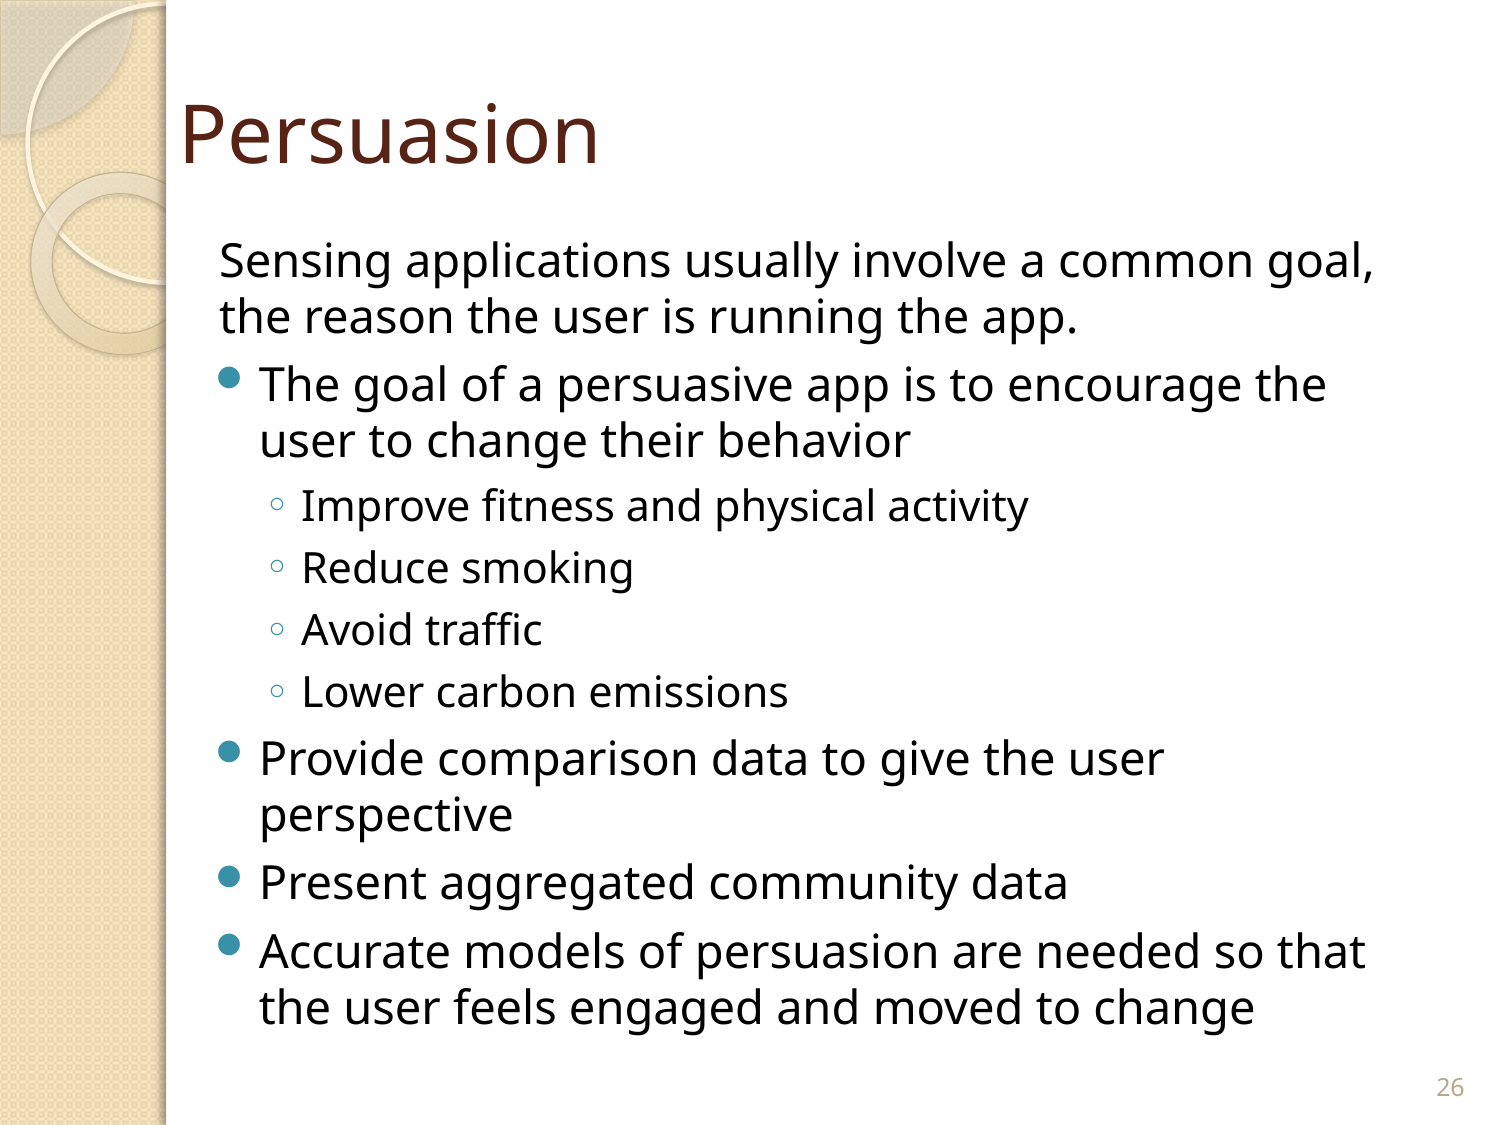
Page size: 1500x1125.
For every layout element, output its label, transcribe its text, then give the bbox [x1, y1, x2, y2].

slide_number 26 [1413, 1034, 1488, 1113]
title Persuasion [164, 75, 1425, 188]
list Sensing applications usually involve a common goal, the reason the user is running the app. The goal of a persuasive app is to encourage the user to change their behavior Improve fitness and physical activity Reduce smoking Avoid traffic Lower carbon emissions Provide comparison data to give the user perspective Present aggregated community data Accurate models of persuasion are needed so that the user feels engaged and moved to change [187, 222, 1437, 1052]
